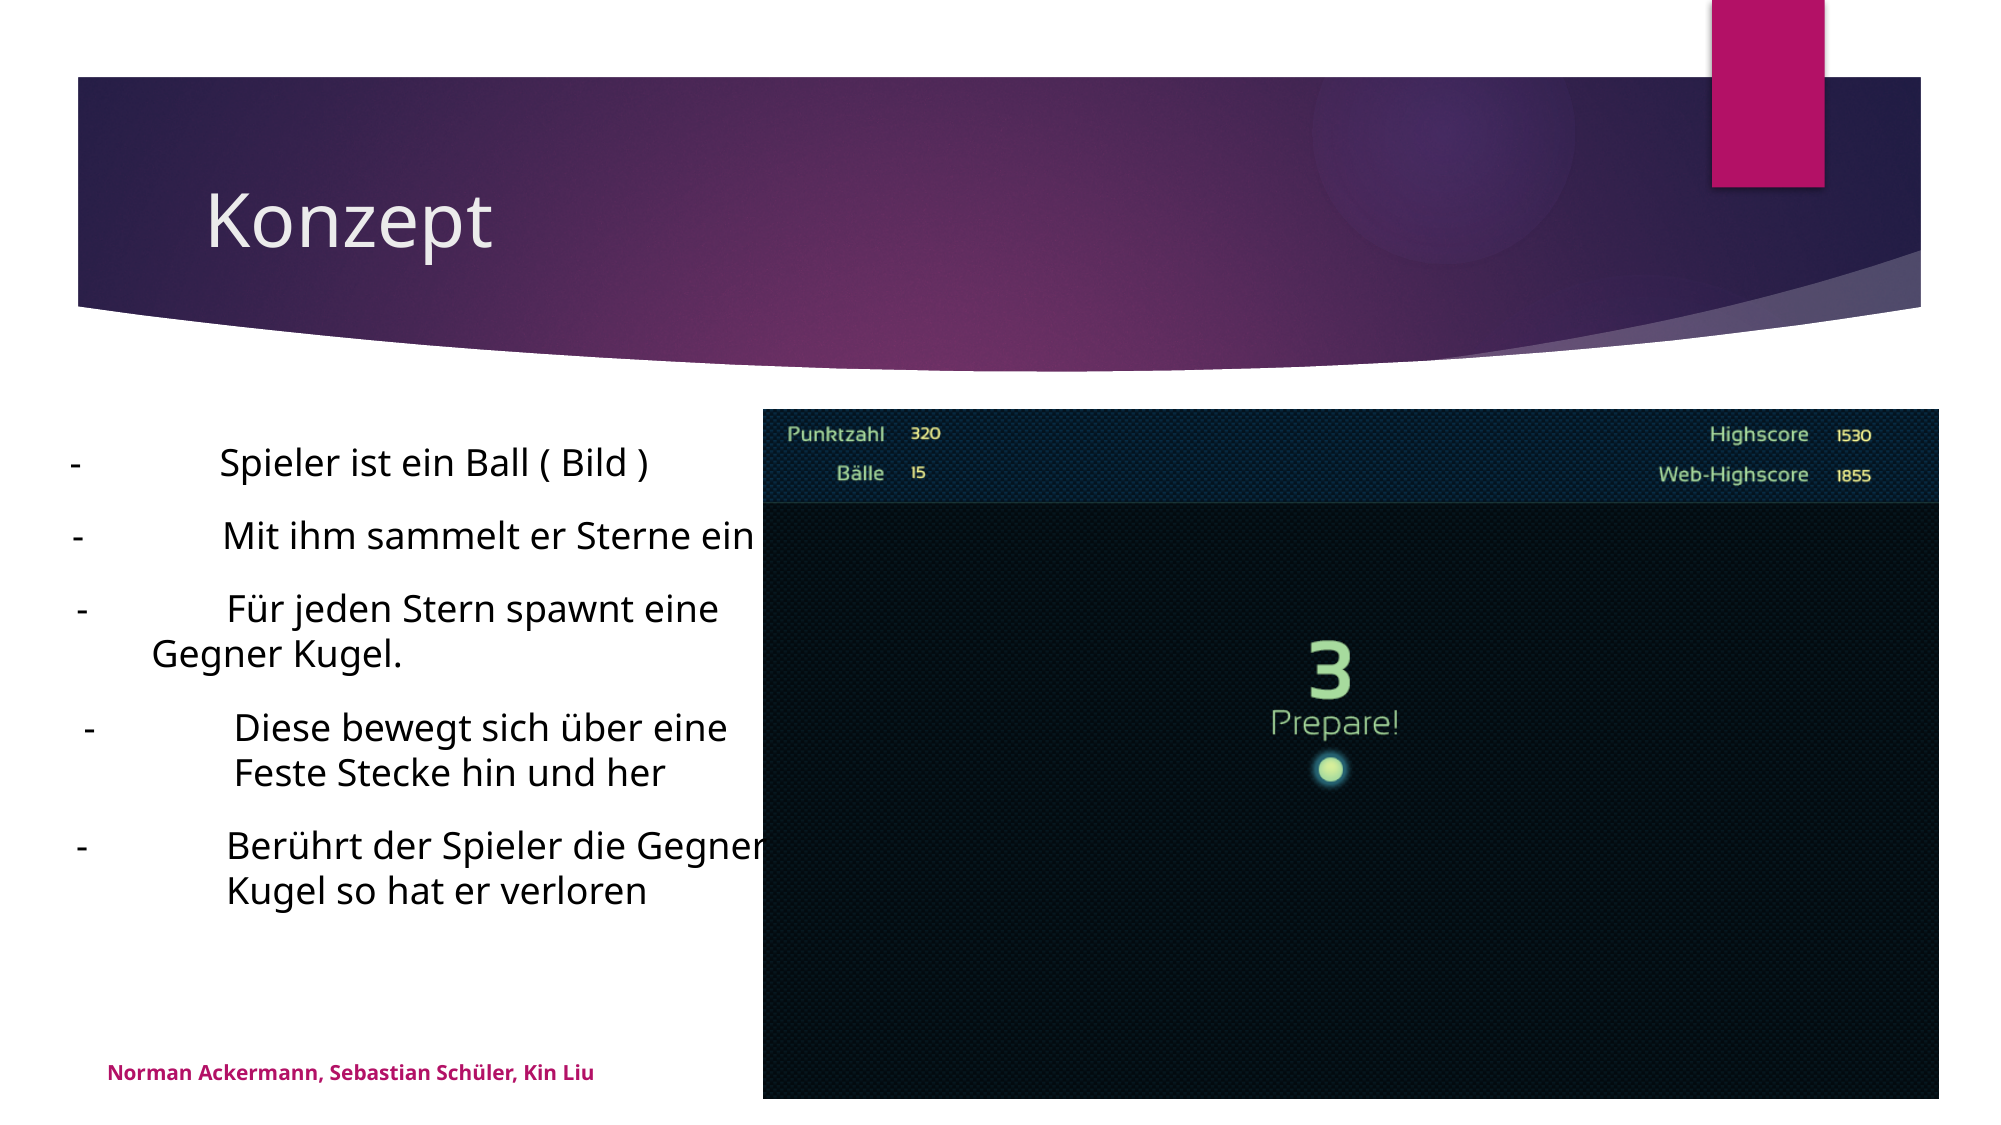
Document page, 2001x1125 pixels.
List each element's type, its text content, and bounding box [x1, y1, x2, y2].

text_box - Mit ihm sammelt er Sterne ein [57, 504, 757, 565]
text_box - Berührt der Spieler die Gegner Kugel so hat er verloren [61, 814, 757, 920]
footer Norman Ackermann, Sebastian Schüler, Kin Liu [92, 1048, 726, 1099]
picture [762, 409, 1939, 1099]
text_box - Für jeden Stern spawnt eine Gegner Kugel. [61, 577, 735, 683]
text_box - Spieler ist ein Ball ( Bild ) [54, 431, 664, 492]
title Konzept [189, 159, 1627, 276]
text_box - Diese bewegt sich über eine Feste Stecke hin und her [68, 696, 744, 801]
